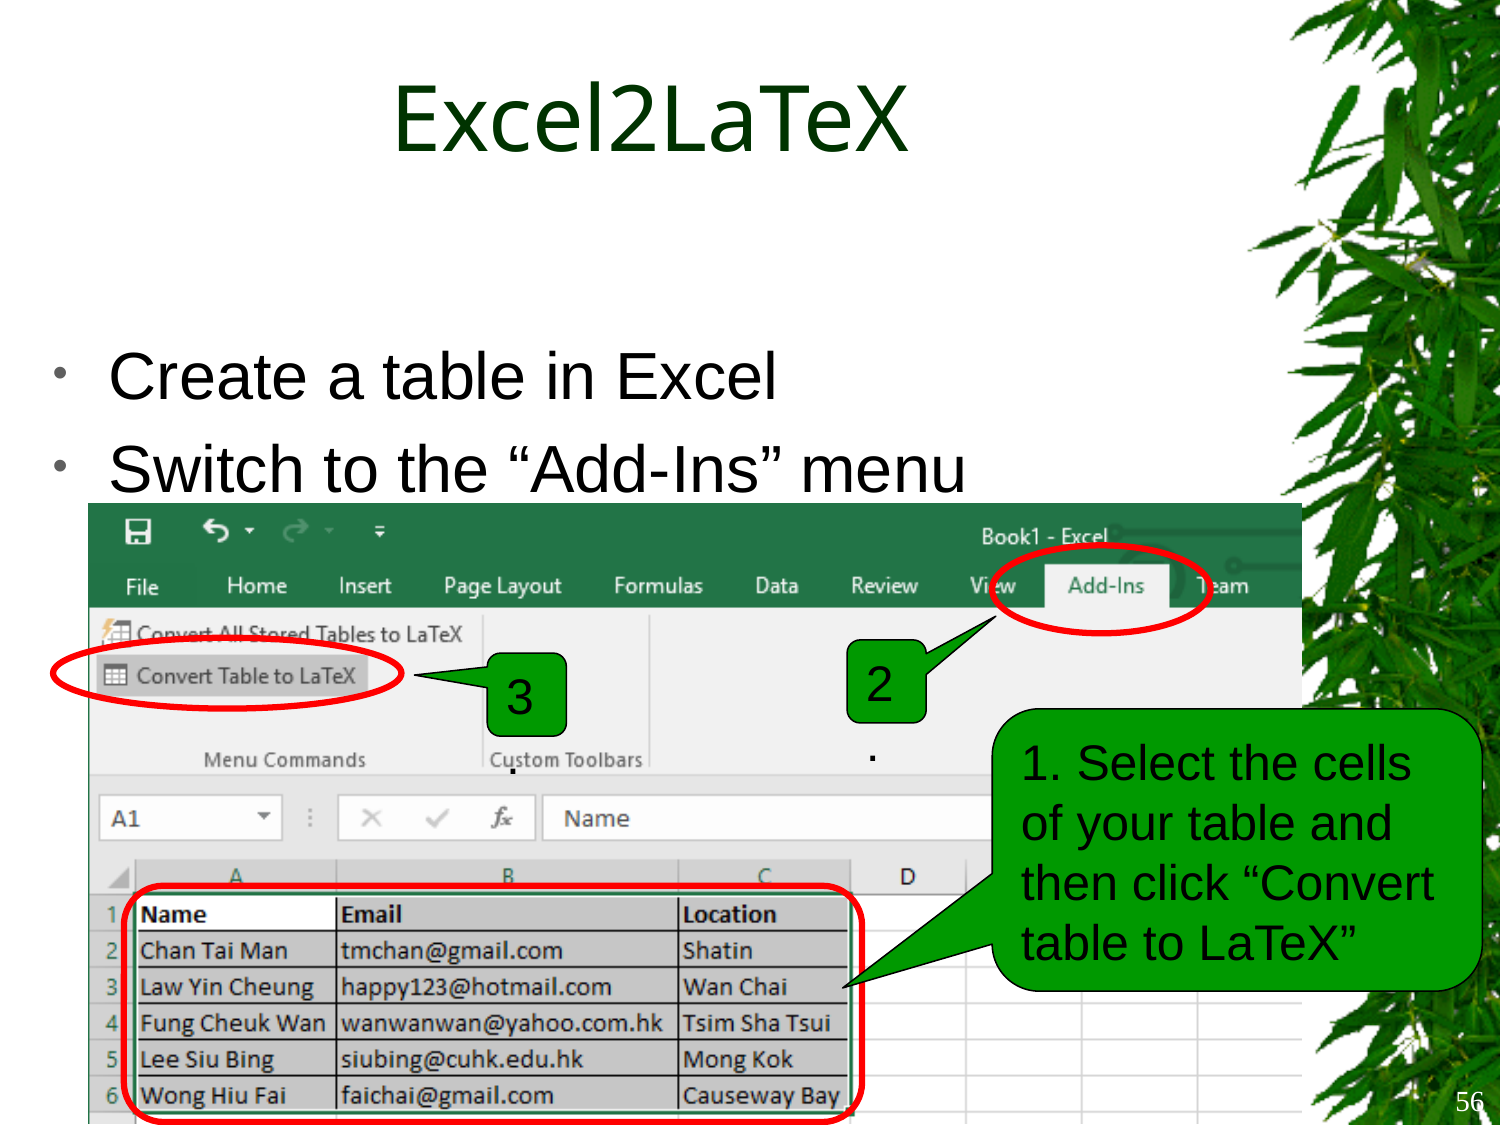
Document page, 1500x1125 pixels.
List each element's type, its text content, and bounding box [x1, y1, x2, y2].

list Create a table in Excel Switch to the “Add-Ins” menu [37, 324, 1275, 1000]
picture [88, 0, 1500, 1125]
text_box 1. Select the cells of your table and then click “Convert table to LaTeX” [1306, 708, 1483, 992]
slide_number 56 [1305, 1050, 1500, 1125]
title Excel2LaTeX [37, 52, 1263, 179]
text_box [53, 653, 83, 694]
